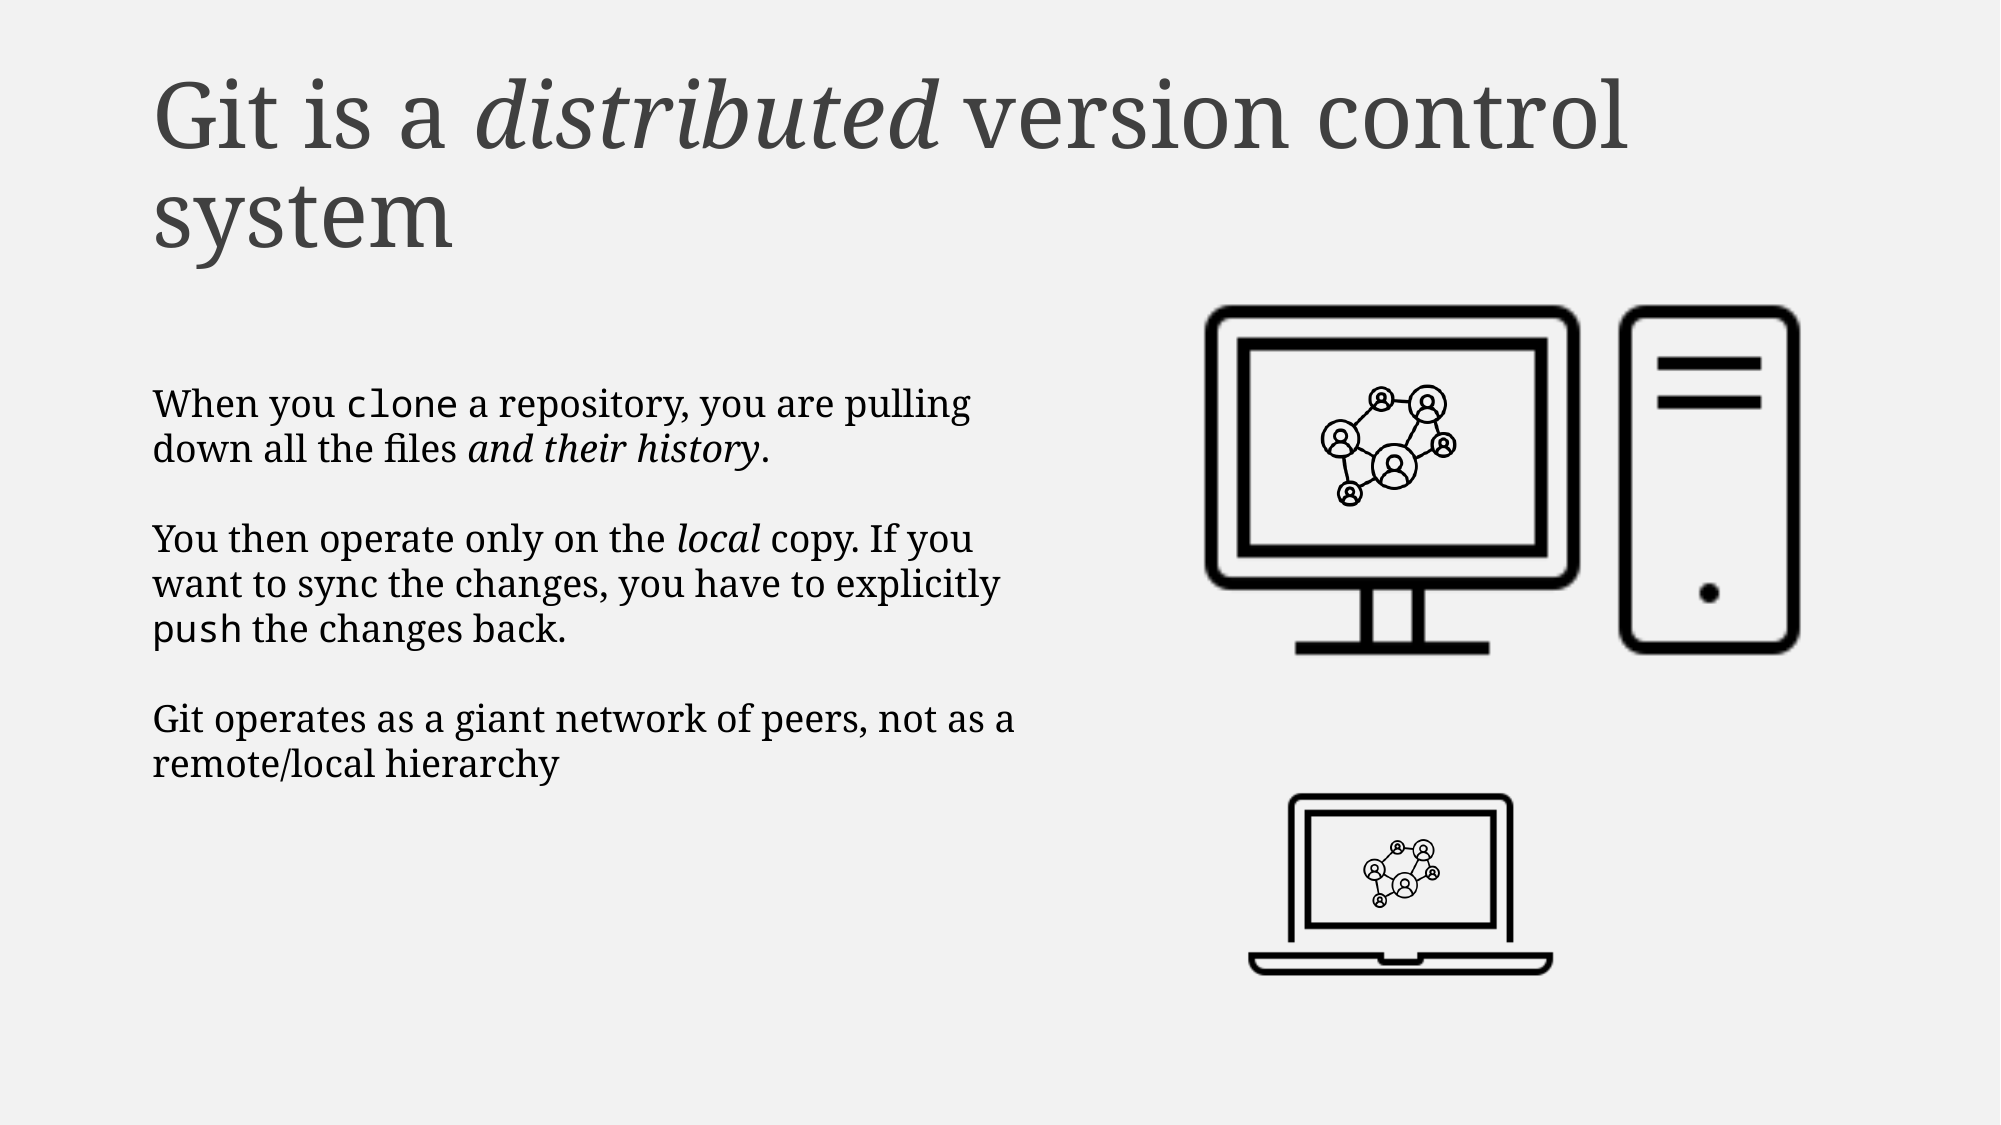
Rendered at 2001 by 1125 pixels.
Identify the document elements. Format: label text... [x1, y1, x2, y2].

title Git is a distributed version control system [137, 59, 1863, 278]
picture [1193, 177, 1814, 1042]
text_box When you clone a repository, you are pulling down all the files and their history. You then operate only on the local copy. If you want to sync the changes, you have to explicitly push the changes back. Git operates as a giant network of peers, not as a remote/local hierarchy [137, 373, 1074, 793]
